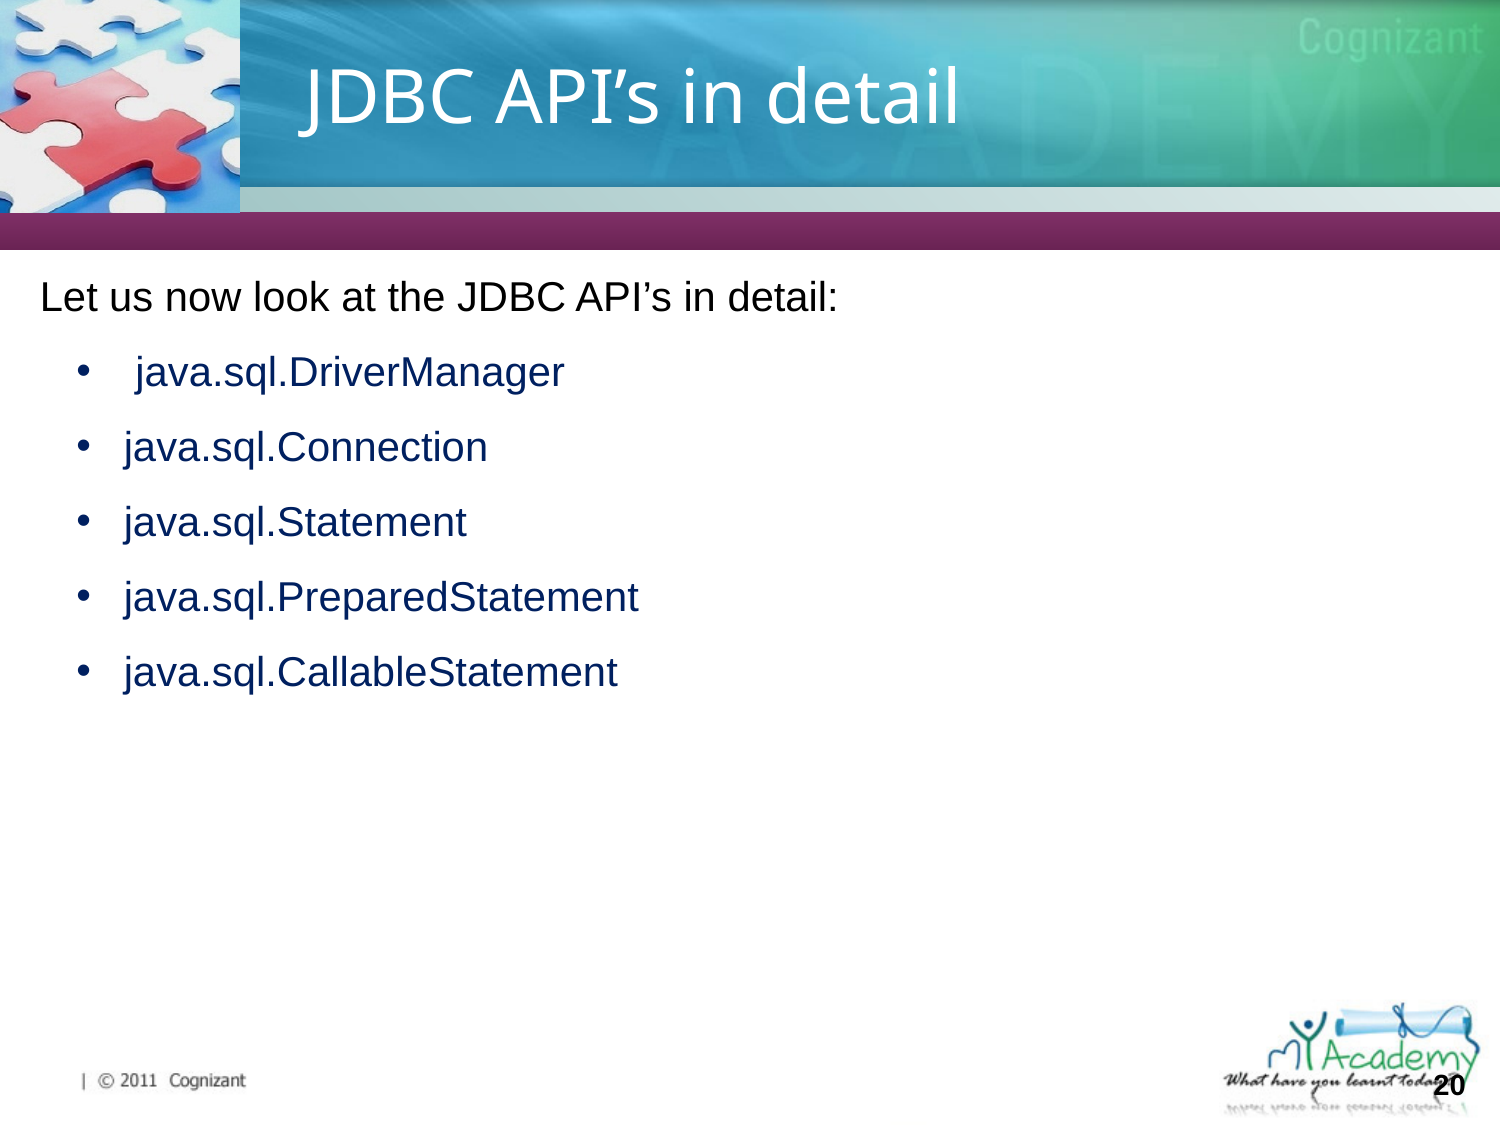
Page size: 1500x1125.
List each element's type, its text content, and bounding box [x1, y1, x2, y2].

picture [0, 0, 240, 213]
slide_number 20 [1418, 1059, 1492, 1112]
picture [0, 250, 1500, 1125]
text_box Let us now look at the JDBC API’s in detail: java.sql.DriverManager java.sql.Connection java.sql.Statement java.sql.PreparedStatement java.sql.CallableStatement [24, 262, 1475, 1078]
title JDBC API’s in detail [225, 0, 1500, 188]
